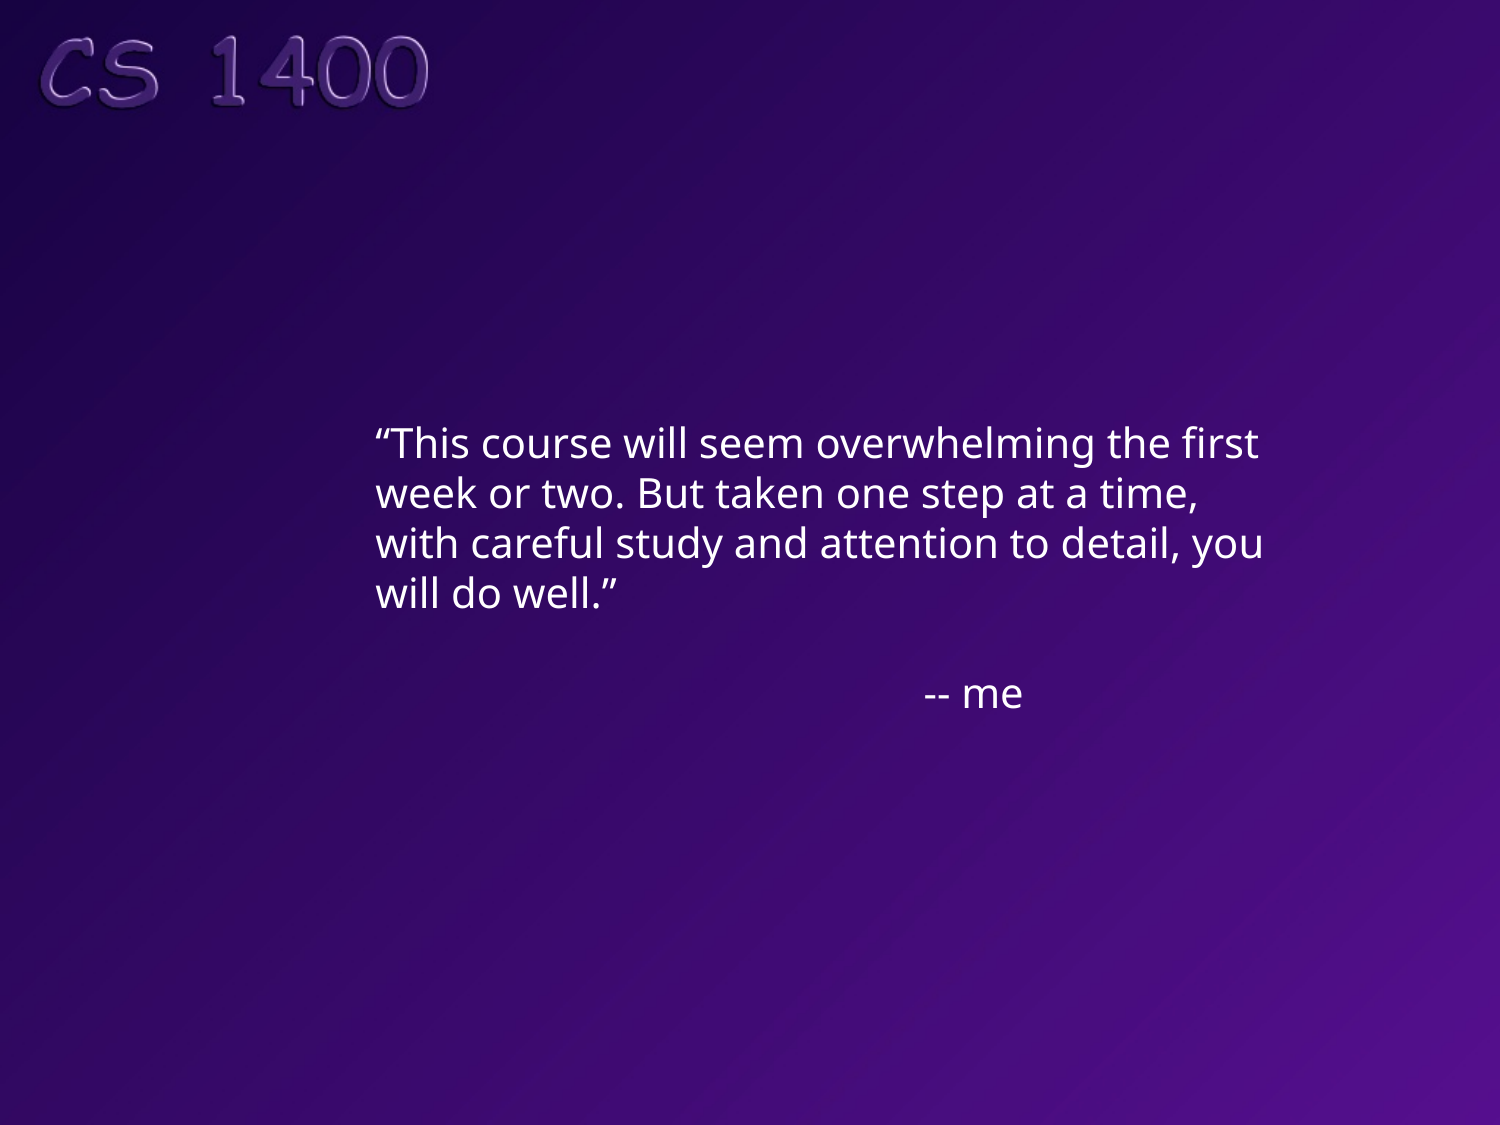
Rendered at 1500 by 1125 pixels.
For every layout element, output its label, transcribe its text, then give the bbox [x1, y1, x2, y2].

picture [0, 0, 1500, 1125]
text_box “This course will seem overwhelming the first week or two. But taken one step at a time, with careful study and attention to detail, you will do well.” -- me [360, 409, 1280, 725]
